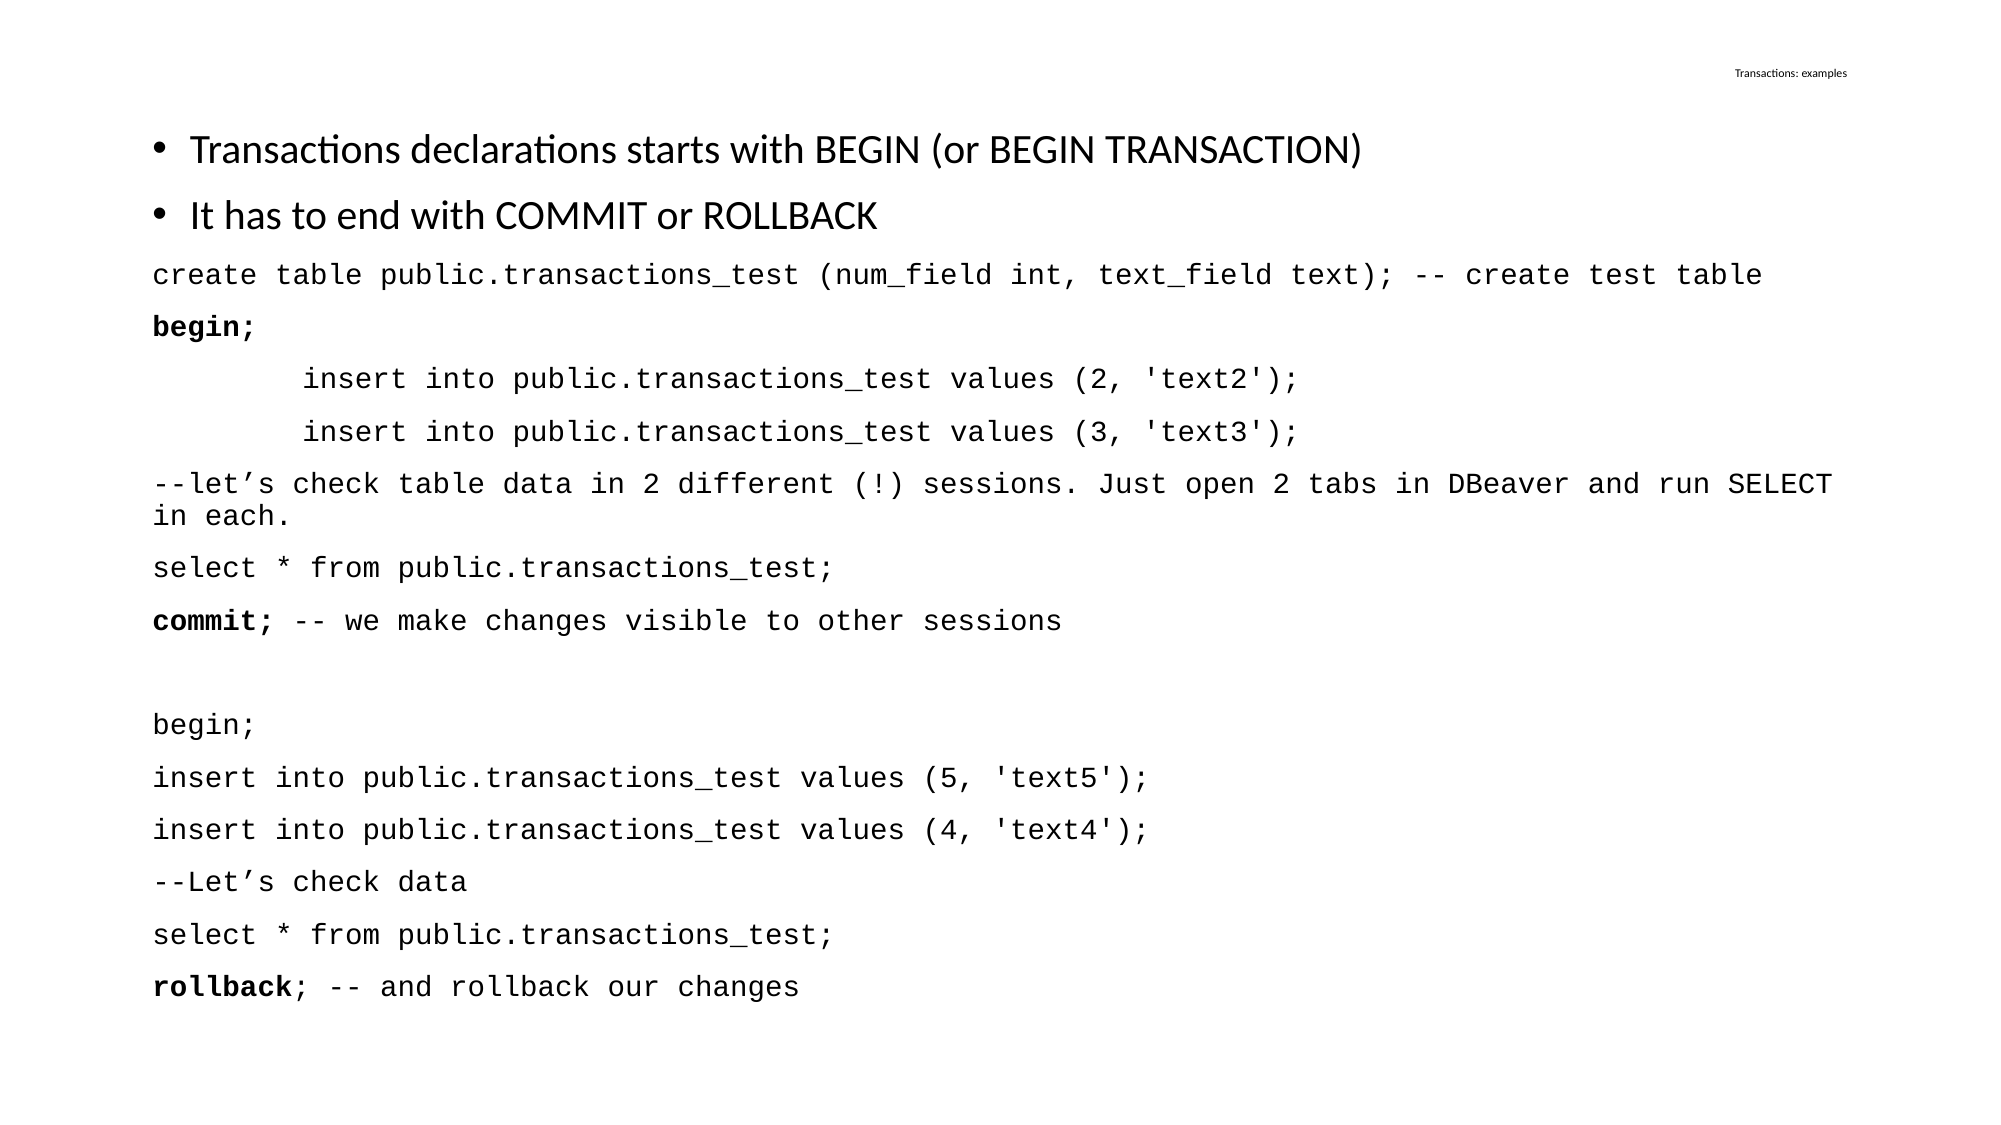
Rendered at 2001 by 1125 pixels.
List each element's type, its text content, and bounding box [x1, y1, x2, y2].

title Transactions: examples [137, 59, 1863, 89]
list Transactions declarations starts with BEGIN (or BEGIN TRANSACTION) It has to end with COMMIT or ROLLBACK create table public.transactions_test (num_field int, text_field text); -- create test table begin; insert into public.transactions_test values (2, 'text2'); insert into public.transactions_test values (3, 'text3'); --let’s check table data in 2 different (!) sessions. Just open 2 tabs in DBeaver and run SELECT in each. select * from public.transactions_test; commit; -- we make changes visible to other sessions begin; insert into public.transactions_test values (5, 'text5'); insert into public.transactions_test values (4, 'text4'); --Let’s check data select * from public.transactions_test; rollback; -- and rollback our changes [137, 119, 1863, 1014]
